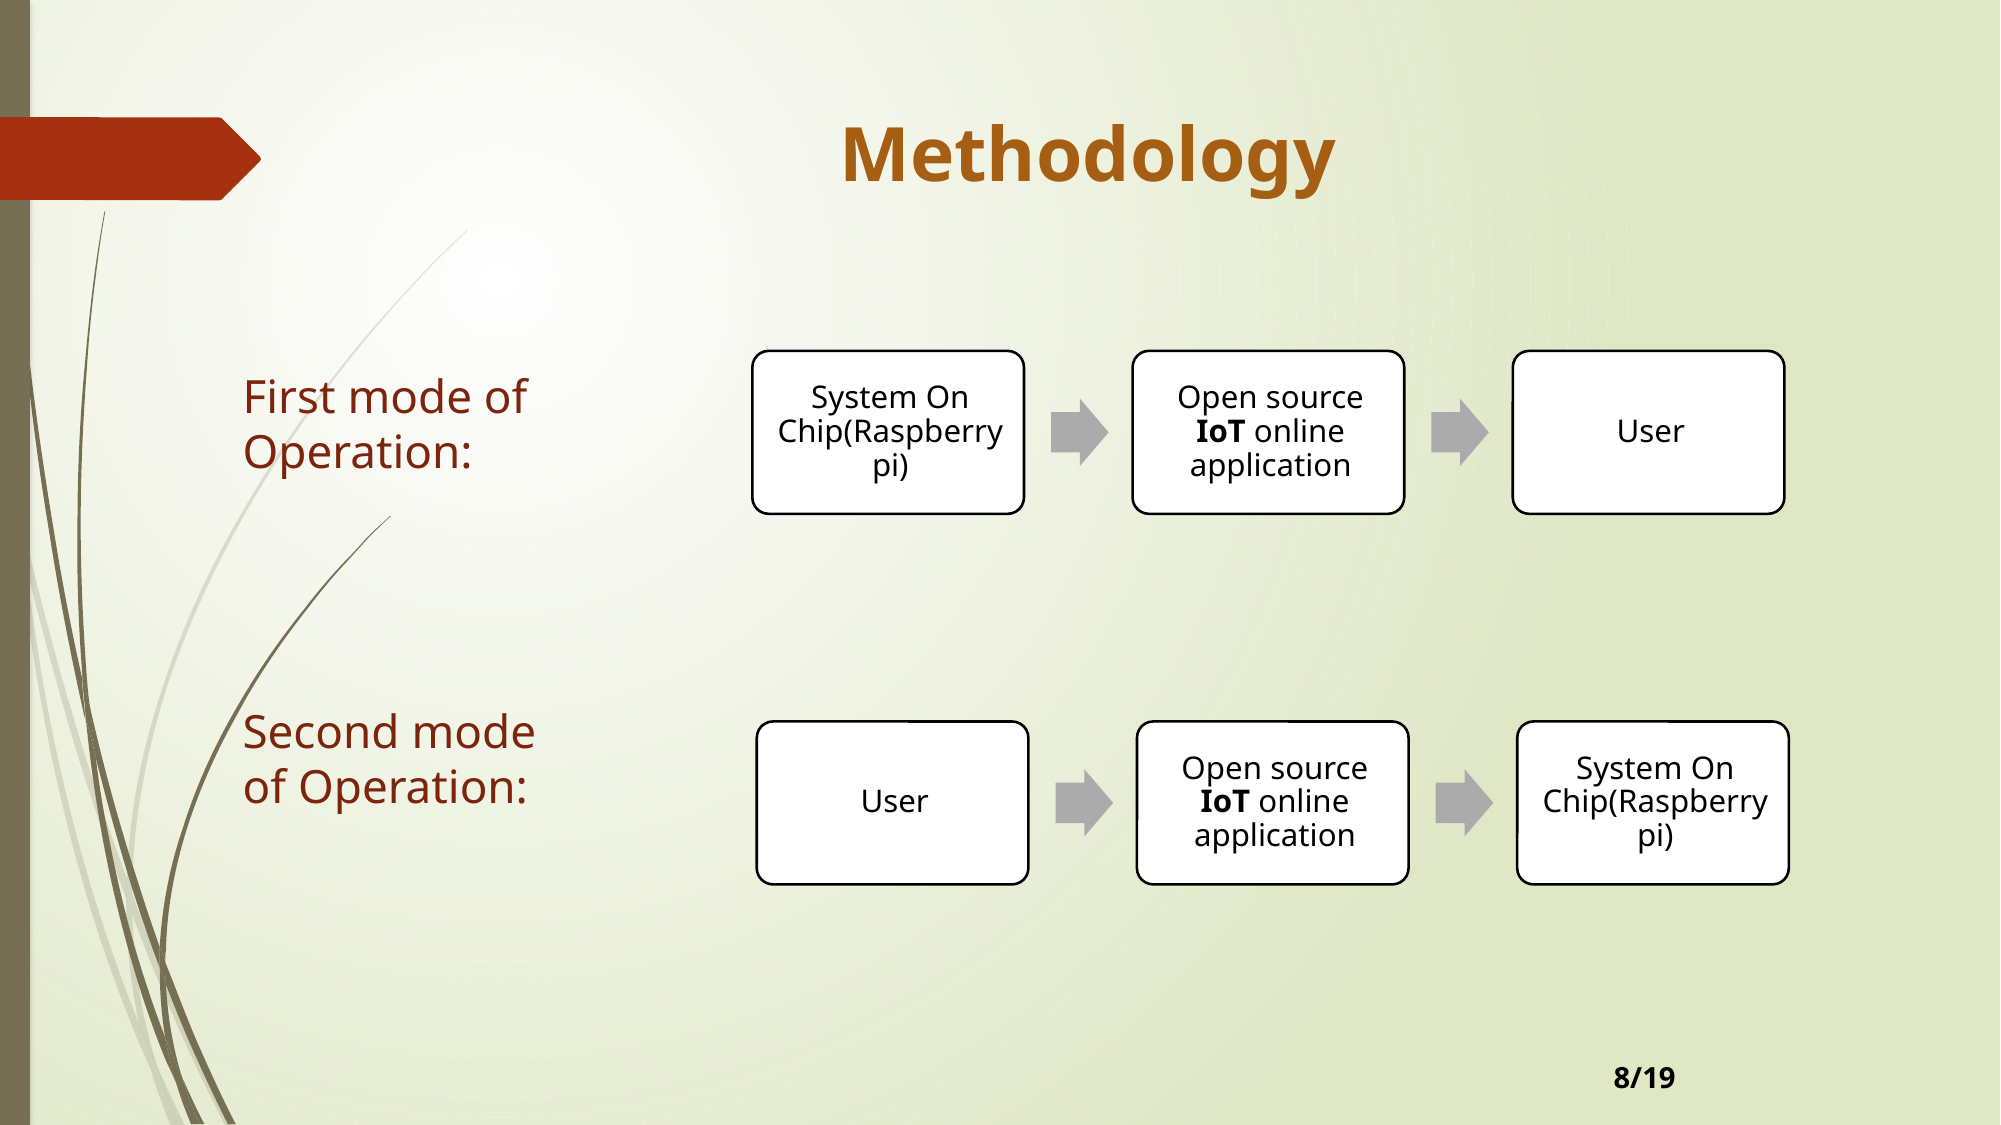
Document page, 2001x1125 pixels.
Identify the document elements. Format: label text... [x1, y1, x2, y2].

text_box First mode of Operation: [227, 360, 573, 485]
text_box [755, 637, 1790, 968]
title Methodology [357, 99, 1819, 245]
footer 8/19 [1598, 1044, 2000, 1109]
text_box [751, 267, 1786, 598]
text_box Second mode of Operation: [227, 695, 573, 821]
